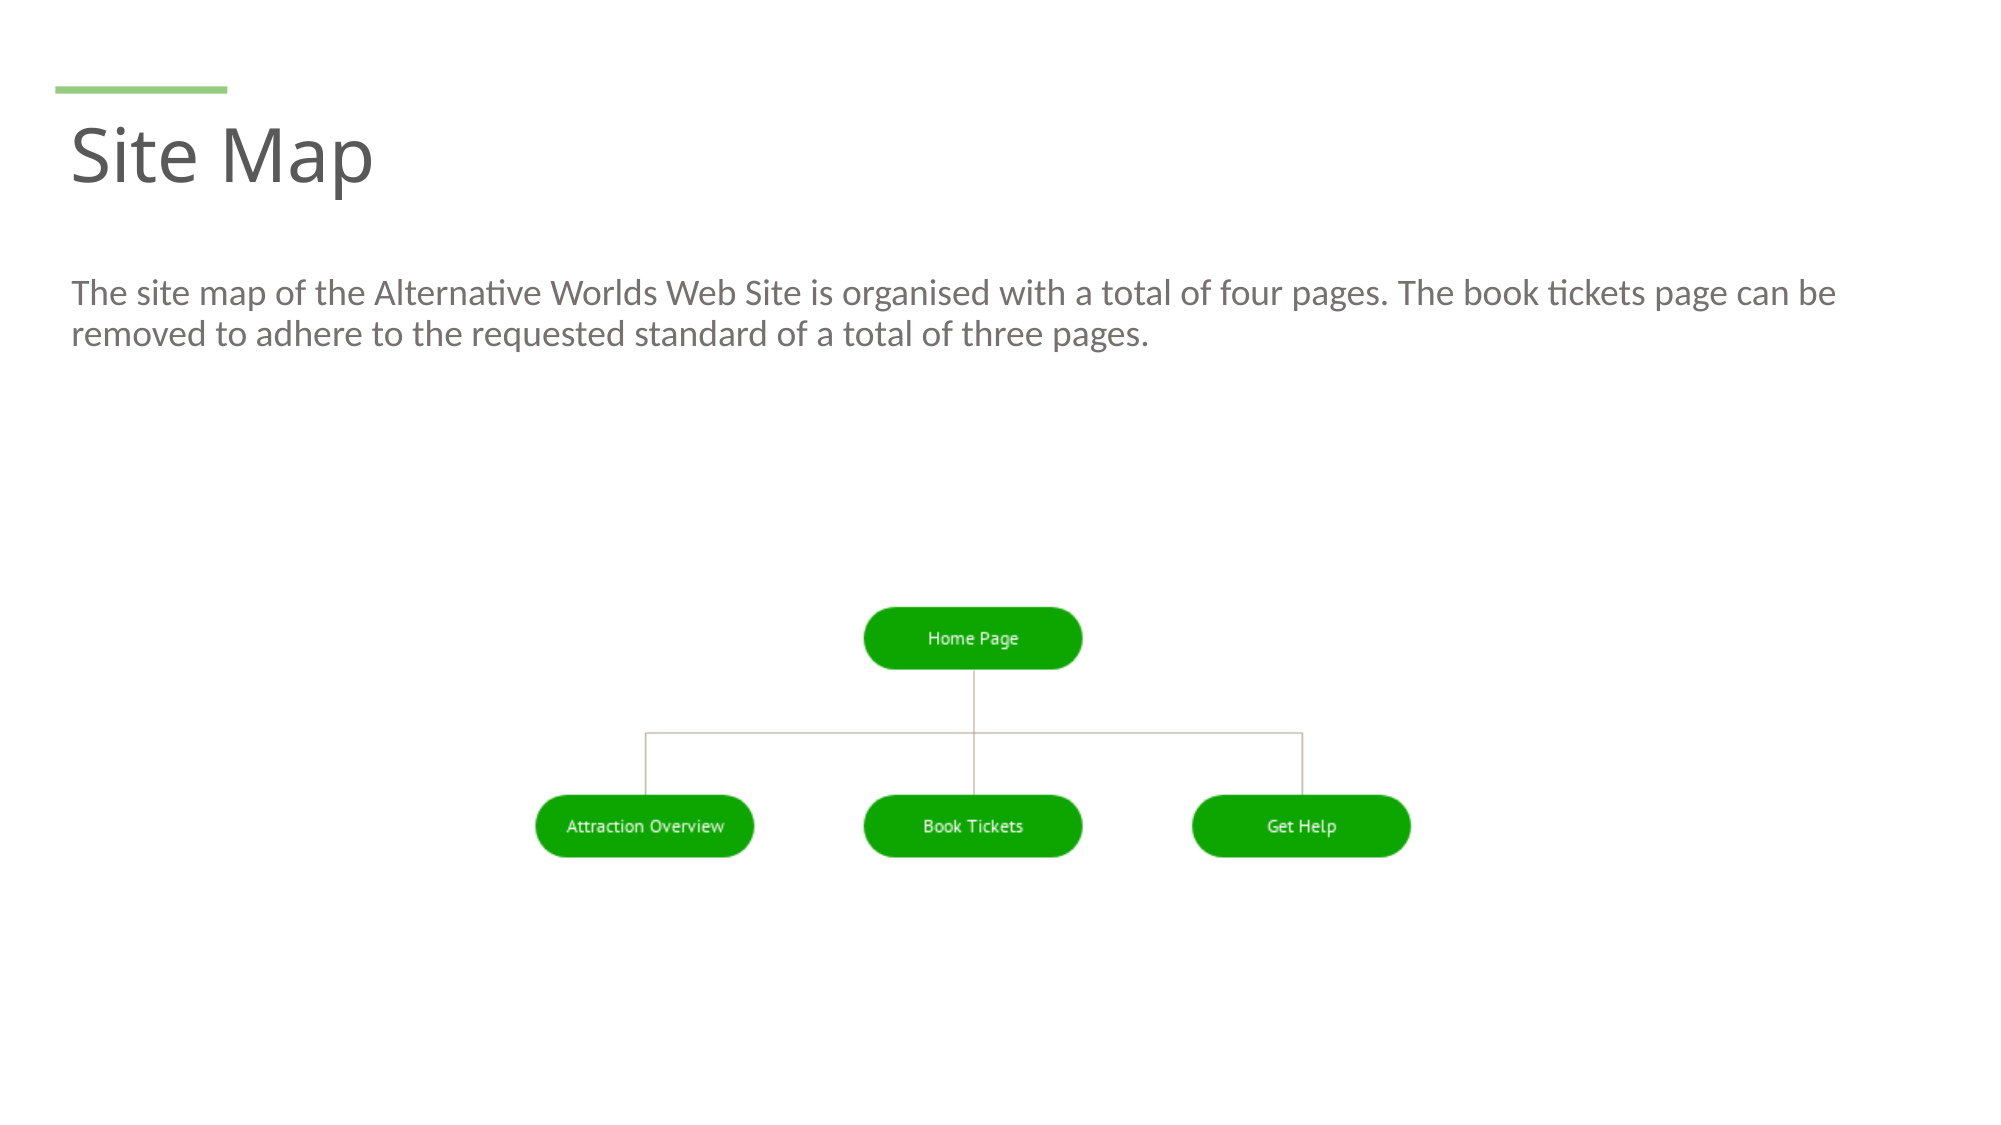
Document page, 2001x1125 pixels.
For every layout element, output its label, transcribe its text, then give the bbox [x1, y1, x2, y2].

title Site Map [55, 76, 1893, 207]
list The site map of the Alternative Worlds Web Site is organised with a total of four pages. The book tickets page can be removed to adhere to the requested standard of a total of three pages. [56, 265, 1894, 1043]
picture [137, 529, 1810, 936]
